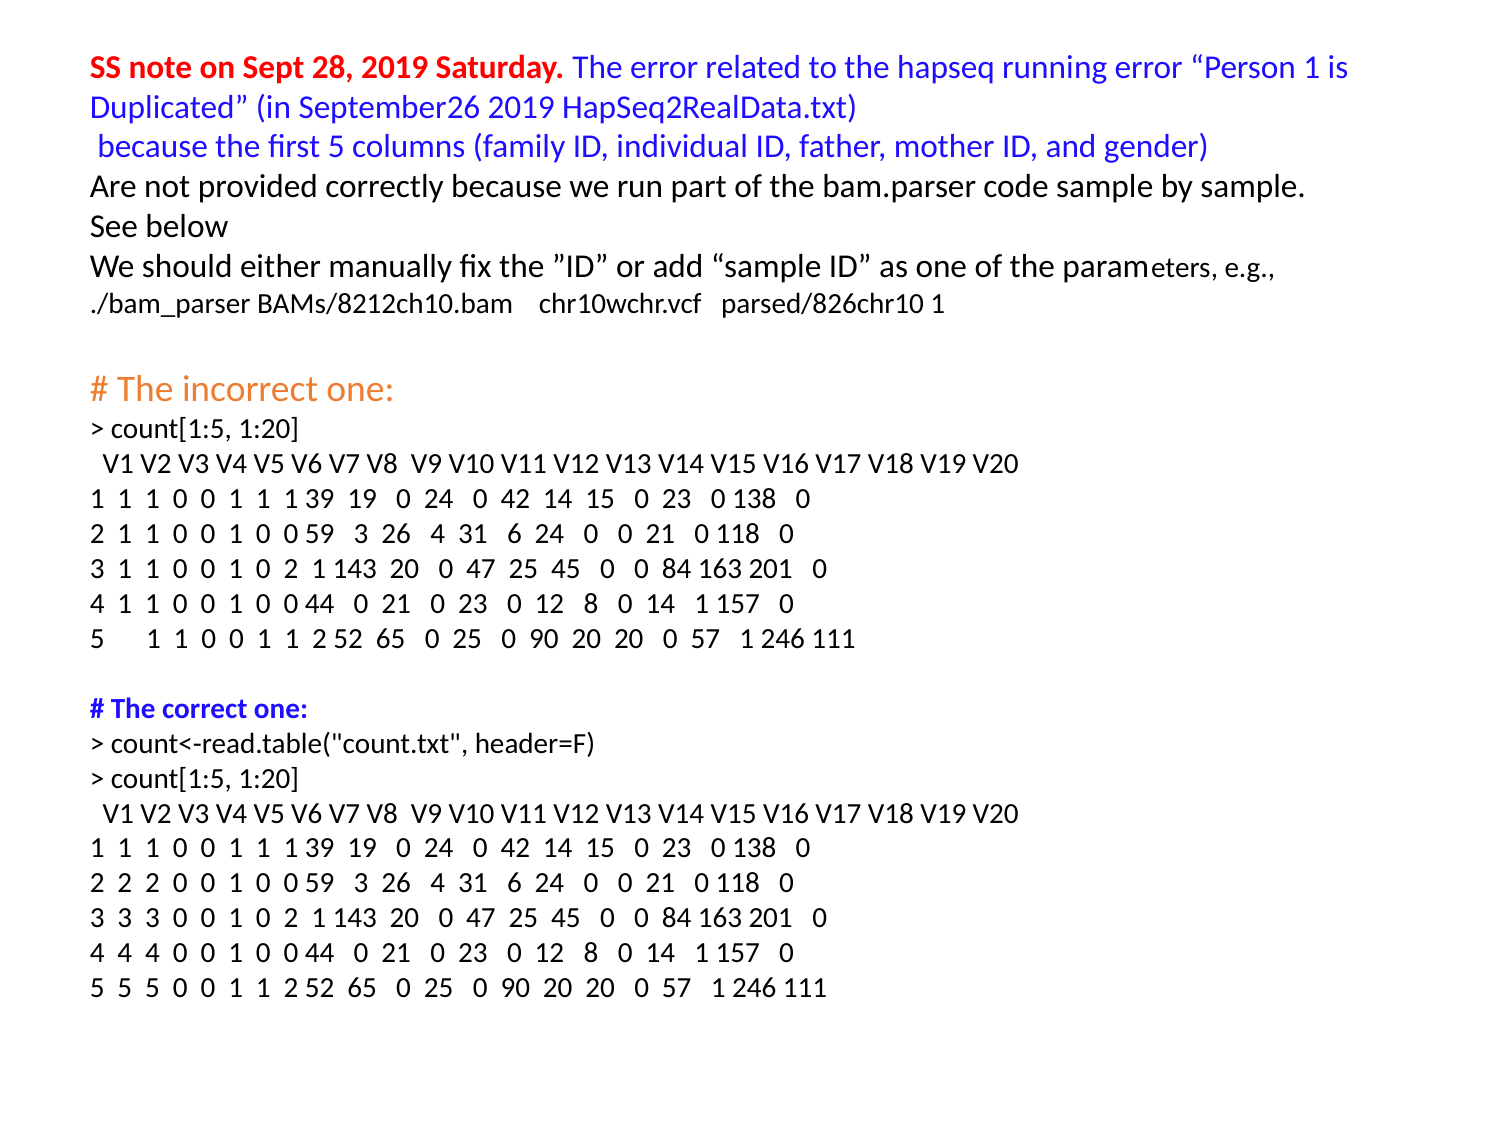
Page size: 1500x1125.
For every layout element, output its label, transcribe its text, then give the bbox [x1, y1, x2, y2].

text_box SS note on Sept 28, 2019 Saturday. The error related to the hapseq running error “Person 1 is Duplicated” (in September26 2019 HapSeq2RealData.txt) because the first 5 columns (family ID, individual ID, father, mother ID, and gender) Are not provided correctly because we run part of the bam.parser code sample by sample. See below We should either manually fix the ”ID” or add “sample ID” as one of the parameters, e.g., ./bam_parser BAMs/8212ch10.bam chr10wchr.vcf parsed/826chr10 1 # The incorrect one: > count[1:5, 1:20] V1 V2 V3 V4 V5 V6 V7 V8 V9 V10 V11 V12 V13 V14 V15 V16 V17 V18 V19 V20 1 1 1 0 0 1 1 1 39 19 0 24 0 42 14 15 0 23 0 138 0 2 1 1 0 0 1 0 0 59 3 26 4 31 6 24 0 0 21 0 118 0 3 1 1 0 0 1 0 2 1 143 20 0 47 25 45 0 0 84 163 201 0 4 1 1 0 0 1 0 0 44 0 21 0 23 0 12 8 0 14 1 157 0 1 1 0 0 1 1 2 52 65 0 25 0 90 20 20 0 57 1 246 111 # The correct one: > count<-read.table("count.txt", header=F) > count[1:5, 1:20] V1 V2 V3 V4 V5 V6 V7 V8 V9 V10 V11 V12 V13 V14 V15 V16 V17 V18 V19 V20 1 1 1 0 0 1 1 1 39 19 0 24 0 42 14 15 0 23 0 138 0 2 2 2 0 0 1 0 0 59 3 26 4 31 6 24 0 0 21 0 118 0 3 3 3 0 0 1 0 2 1 143 20 0 47 25 45 0 0 84 163 201 0 4 4 4 0 0 1 0 0 44 0 21 0 23 0 12 8 0 14 1 157 0 5 5 5 0 0 1 1 2 52 65 0 25 0 90 20 20 0 57 1 246 111 [75, 37, 1374, 1011]
